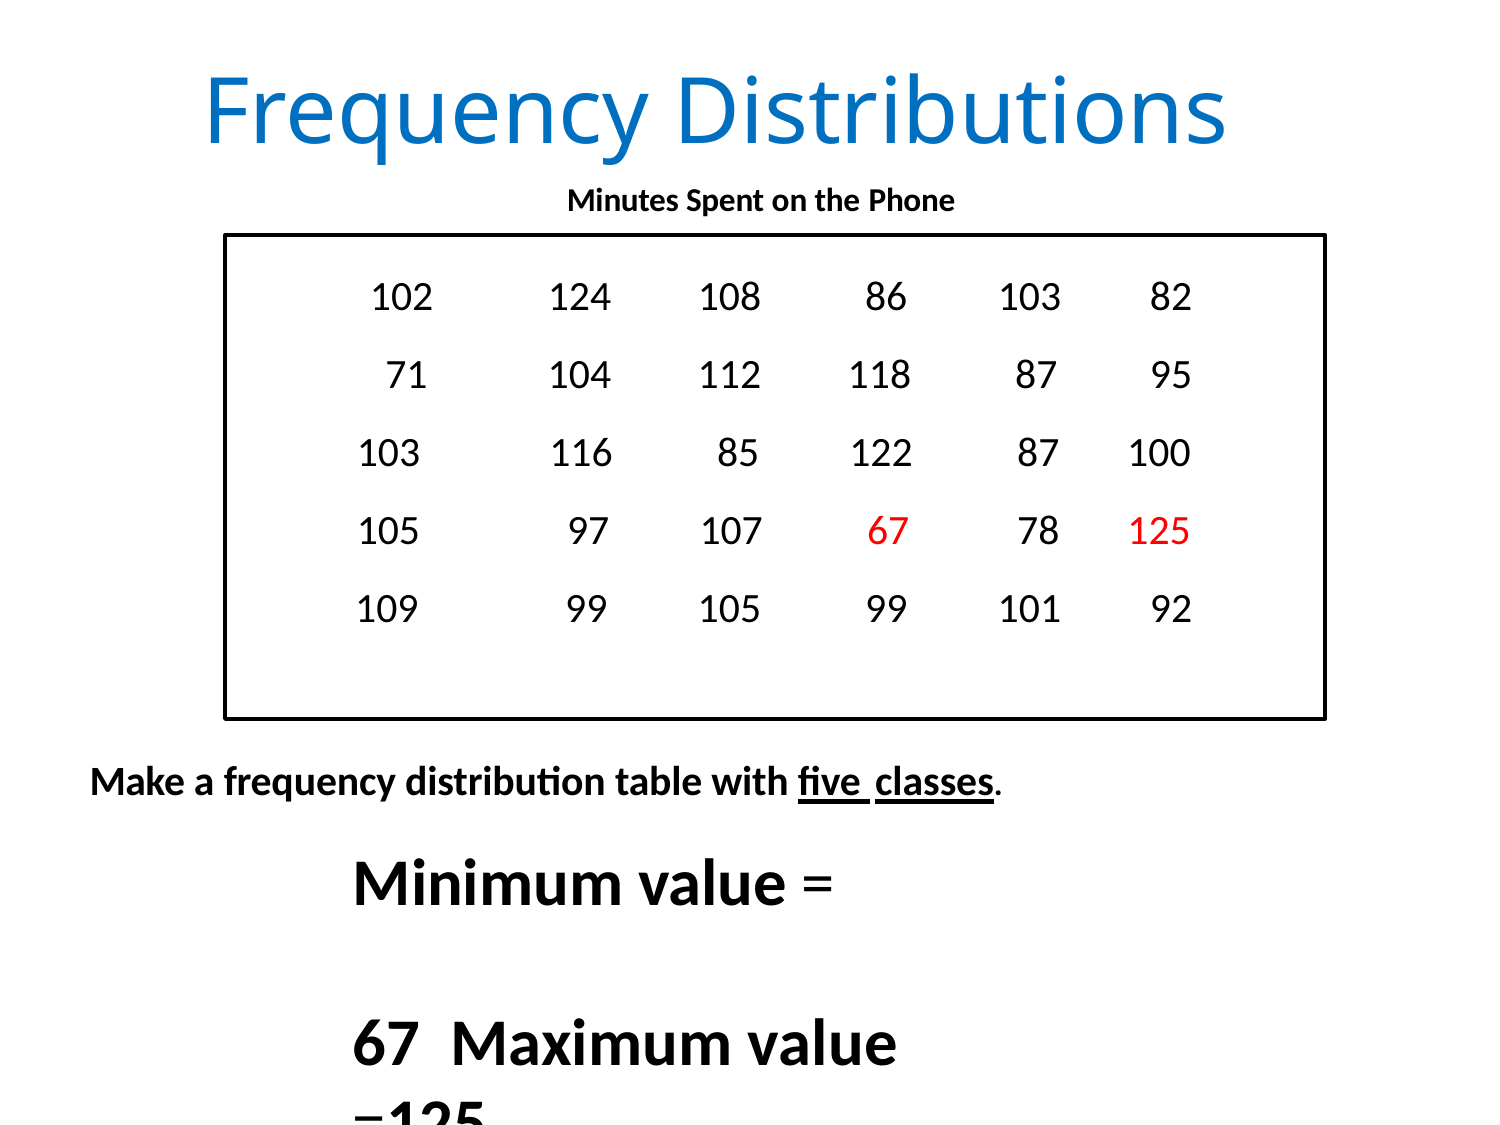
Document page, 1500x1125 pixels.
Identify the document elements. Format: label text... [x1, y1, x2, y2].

table_header 86 [785, 257, 935, 321]
table_cell 67 [785, 477, 935, 555]
table_cell 122 [785, 399, 935, 477]
table_cell 87 [935, 321, 1074, 399]
table_cell 107 [635, 477, 785, 555]
table_cell 95 [1074, 321, 1196, 399]
table_header 82 [1074, 257, 1196, 321]
table_cell 101 [935, 555, 1074, 633]
text_box [225, 235, 1326, 650]
text_box Make a frequency distribution table with five classes. Minimum value = 67 Maximum value =125 [87, 650, 1381, 1125]
title Frequency Distributions Minutes Spent on the Phone [200, 24, 1259, 241]
table_cell 85 [635, 399, 785, 477]
table_cell 87 [935, 399, 1074, 477]
table_header 102 [350, 257, 492, 321]
table_cell 116 [492, 399, 635, 477]
table_cell 109 [350, 555, 492, 633]
table_cell 99 [785, 555, 935, 633]
table_header 103 [935, 257, 1074, 321]
table_cell 100 [1074, 399, 1196, 477]
table_cell 105 [635, 555, 785, 633]
table_cell 99 [492, 555, 635, 633]
table_cell 97 [492, 477, 635, 555]
table_cell 118 [785, 321, 935, 399]
table_cell 125 [1074, 477, 1196, 555]
table_cell 78 [935, 477, 1074, 555]
table_cell 112 [635, 321, 785, 399]
table_cell 92 [1074, 555, 1196, 633]
table_cell 71 [350, 321, 492, 399]
table_header 108 [635, 257, 785, 321]
table_cell 105 [350, 477, 492, 555]
table_cell 104 [492, 321, 635, 399]
table_cell 103 [350, 399, 492, 477]
table_header 124 [492, 257, 635, 321]
